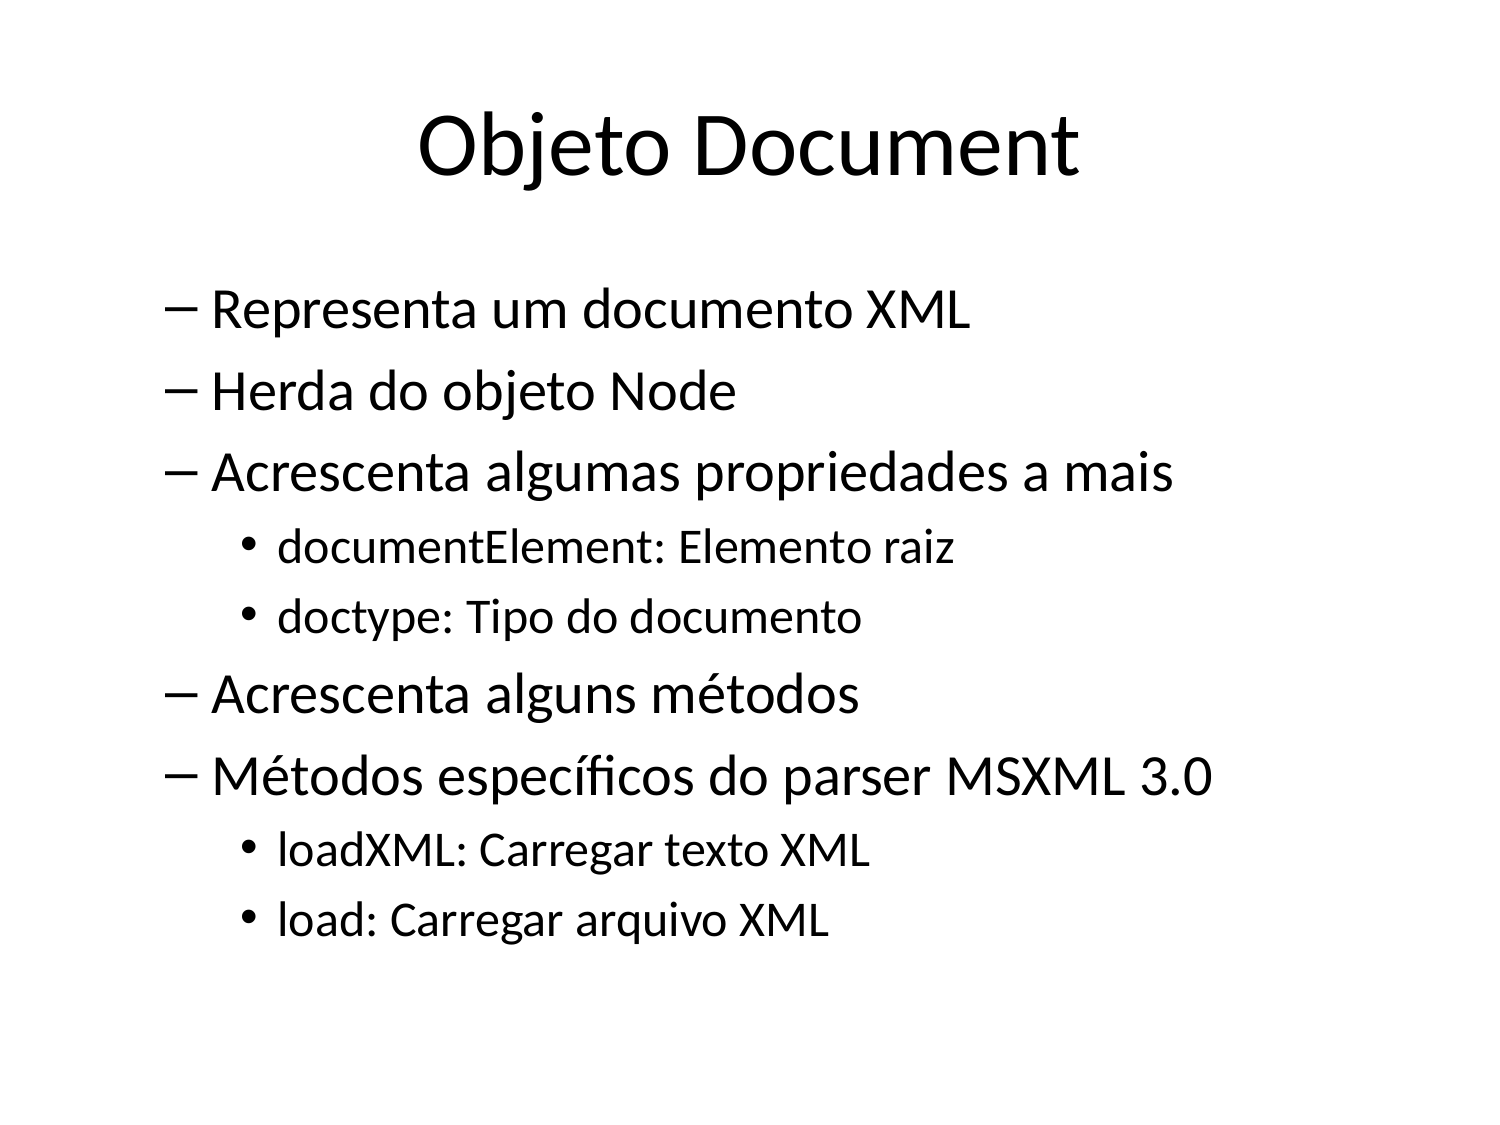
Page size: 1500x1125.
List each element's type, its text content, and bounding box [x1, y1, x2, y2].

title Objeto Document [75, 45, 1425, 233]
list Representa um documento XML Herda do objeto Node Acrescenta algumas propriedades a mais documentElement: Elemento raiz doctype: Tipo do documento Acrescenta alguns métodos Métodos específicos do parser MSXML 3.0 loadXML: Carregar texto XML load: Carregar arquivo XML [75, 262, 1425, 1005]
